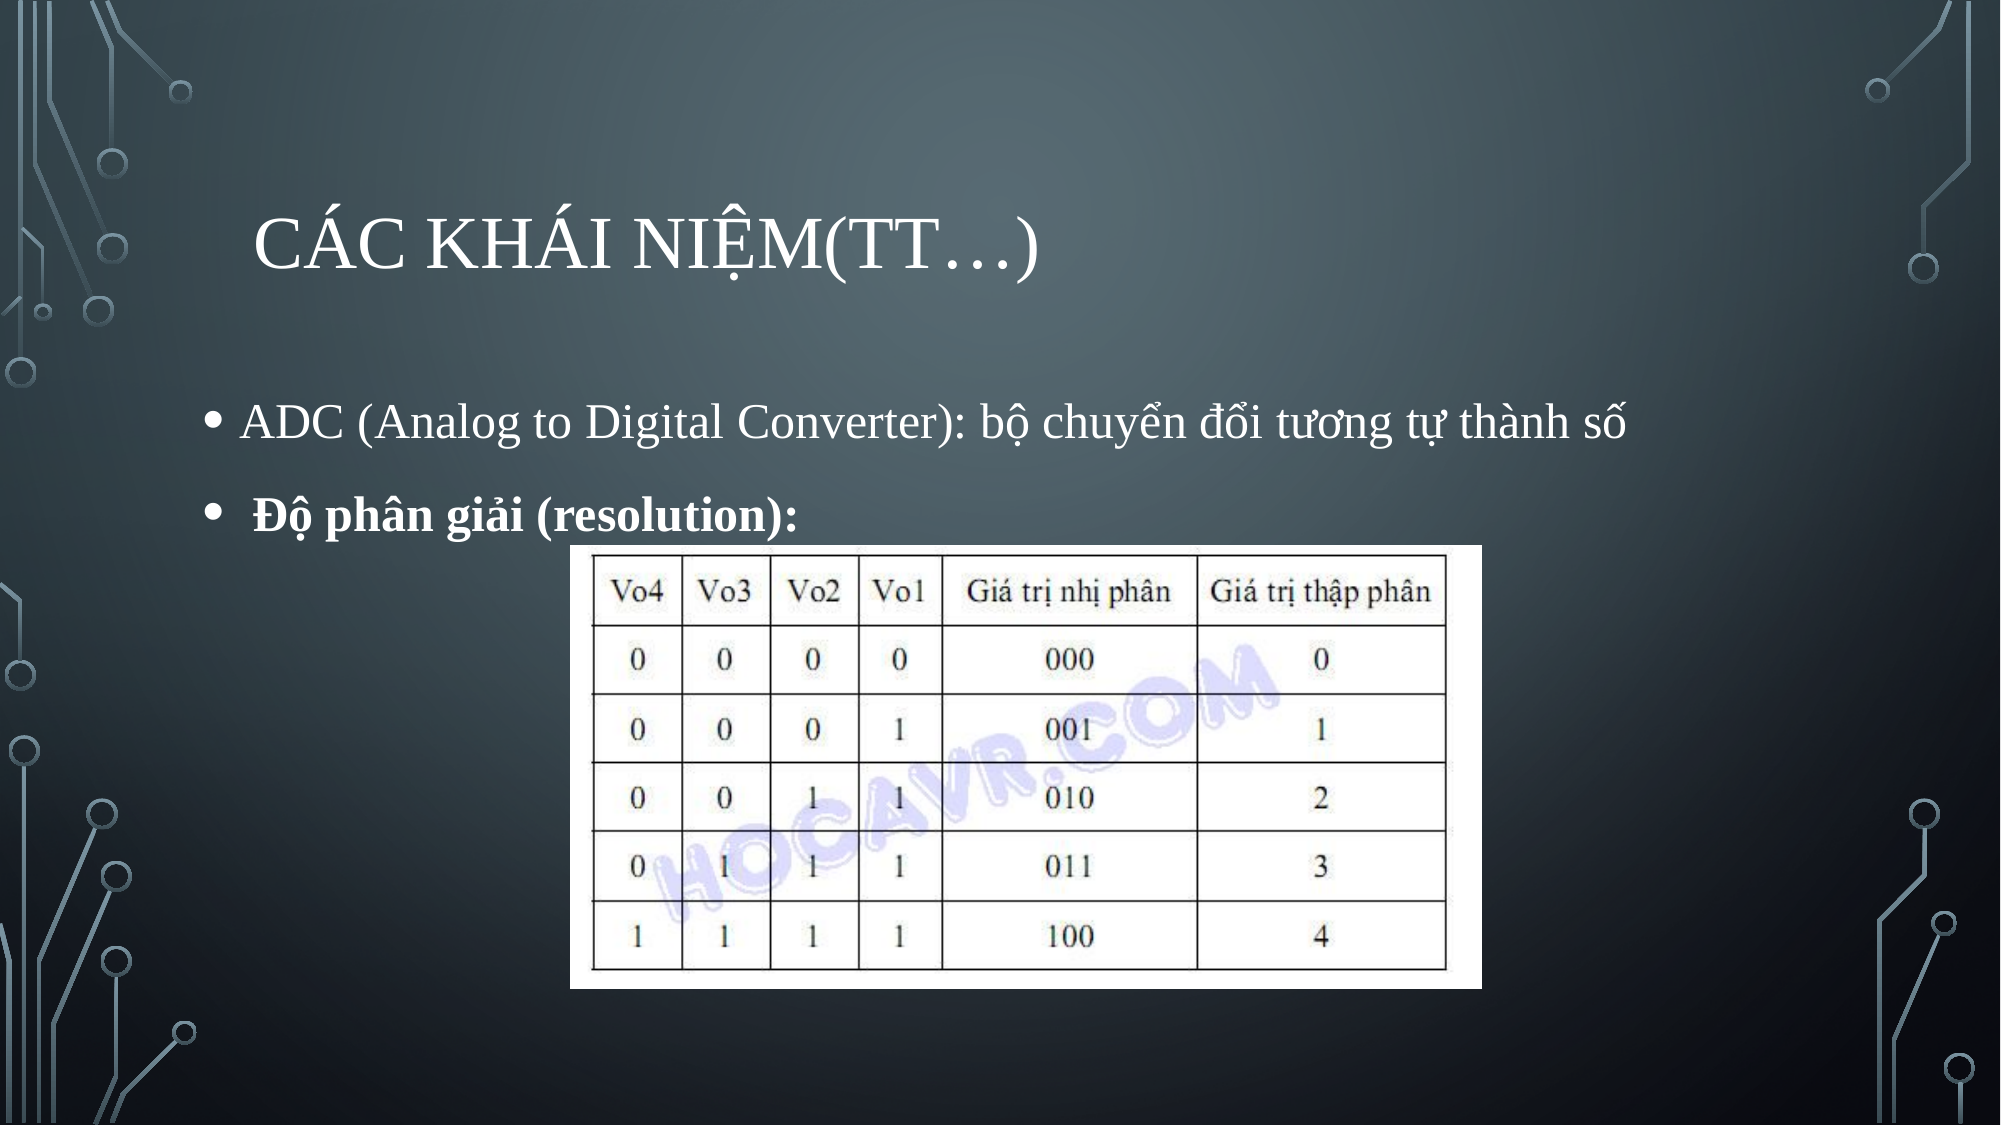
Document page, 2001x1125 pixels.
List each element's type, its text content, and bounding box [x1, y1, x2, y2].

list ADC (Analog to Digital Converter): bộ chuyển đổi tương tự thành số Độ phân giải (resolution): [187, 369, 1813, 950]
title Các khái Niệm(tt…) [238, 158, 1814, 331]
picture [569, 544, 1482, 989]
